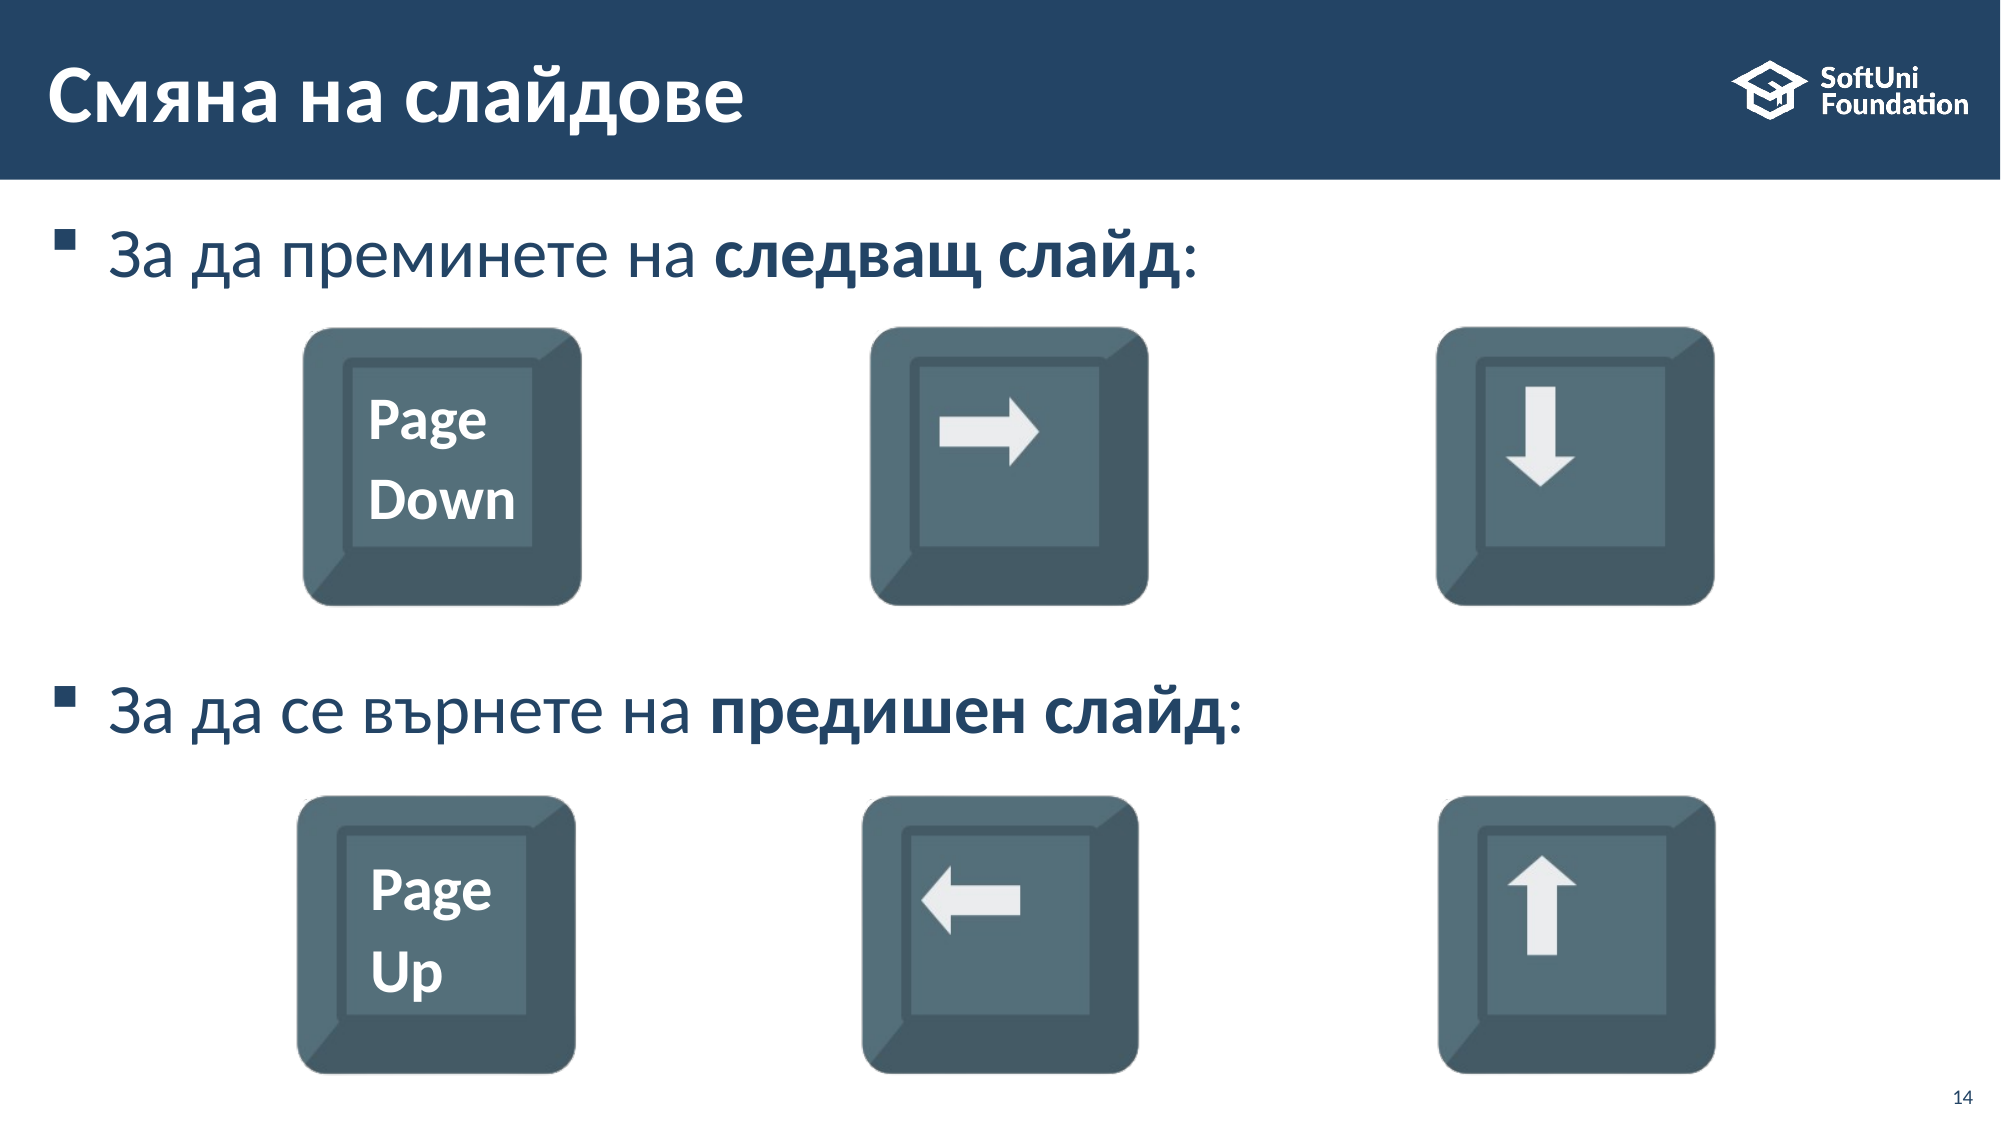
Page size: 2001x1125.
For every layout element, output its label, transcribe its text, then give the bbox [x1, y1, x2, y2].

picture [1731, 60, 1968, 120]
slide_number 14 [1927, 1067, 1989, 1117]
picture [841, 776, 1160, 1094]
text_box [283, 307, 602, 626]
picture [1416, 307, 1735, 626]
picture [849, 307, 1169, 626]
title Смяна на слайдове [31, 16, 1716, 162]
picture [1418, 776, 1736, 1095]
list За да преминете на следващ слайд: За да се върнете на предишен слайд: [31, 196, 1970, 1104]
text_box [277, 776, 596, 1095]
